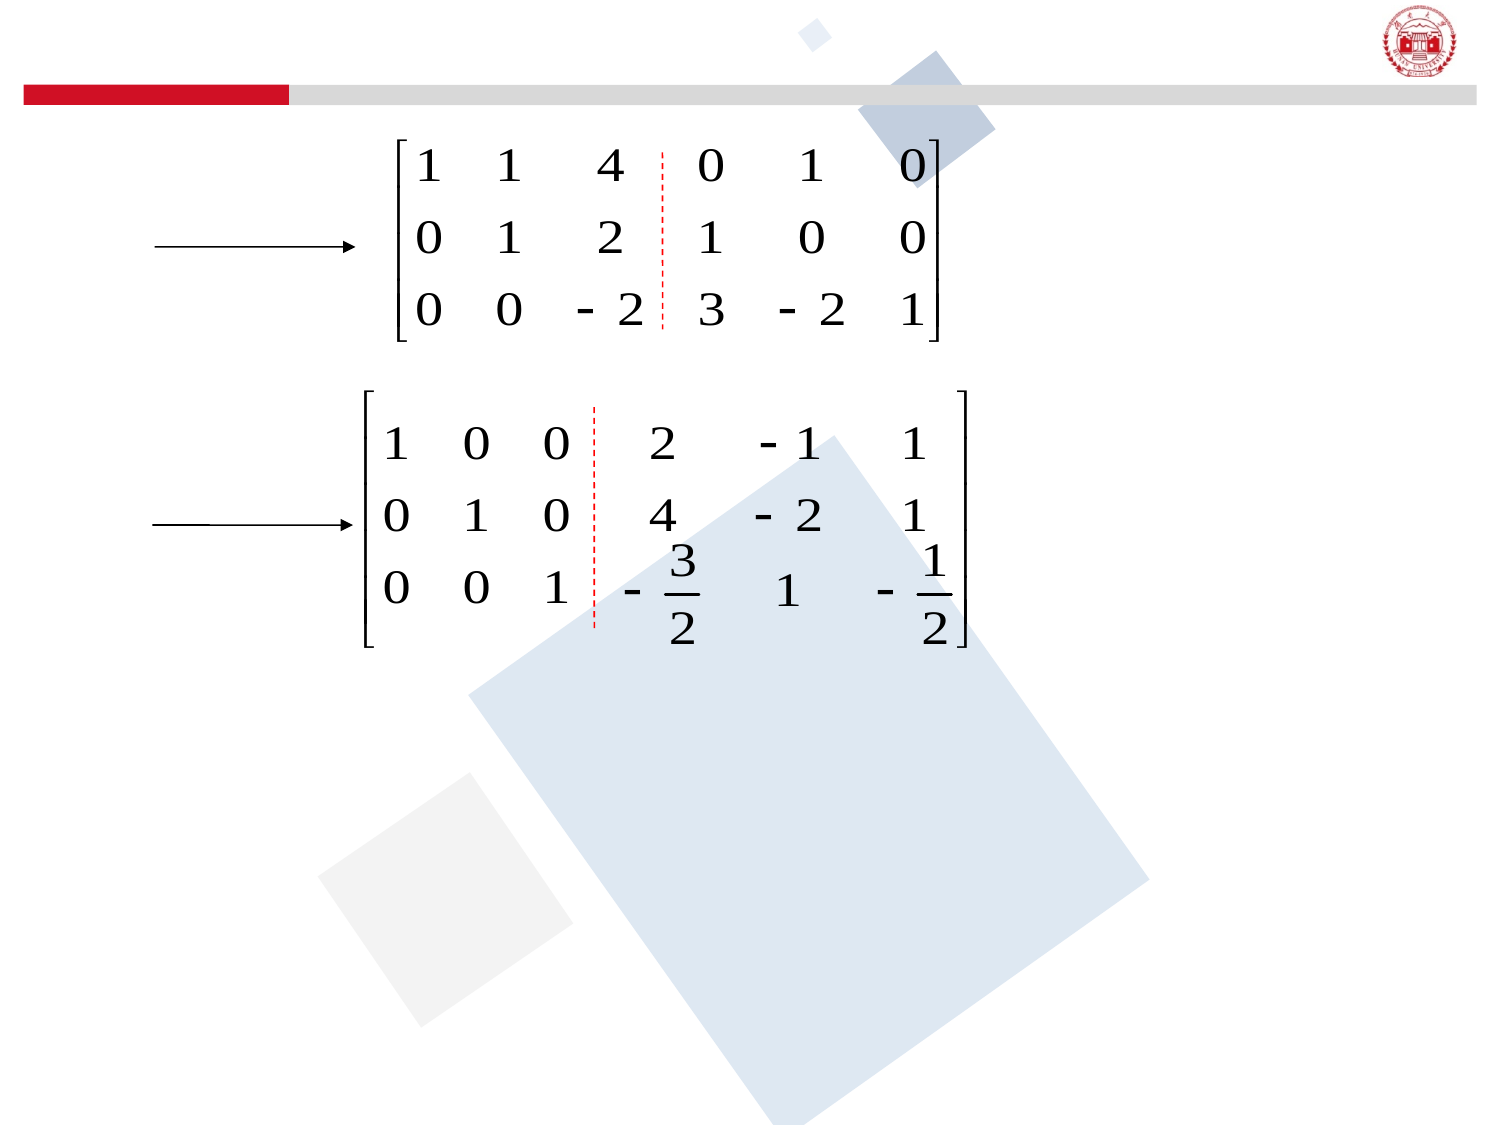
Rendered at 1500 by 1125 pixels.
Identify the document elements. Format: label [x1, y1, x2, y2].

picture [1382, 5, 1457, 77]
text_box [350, 382, 991, 657]
text_box [152, 518, 345, 532]
text_box [383, 128, 962, 355]
text_box [154, 240, 356, 254]
